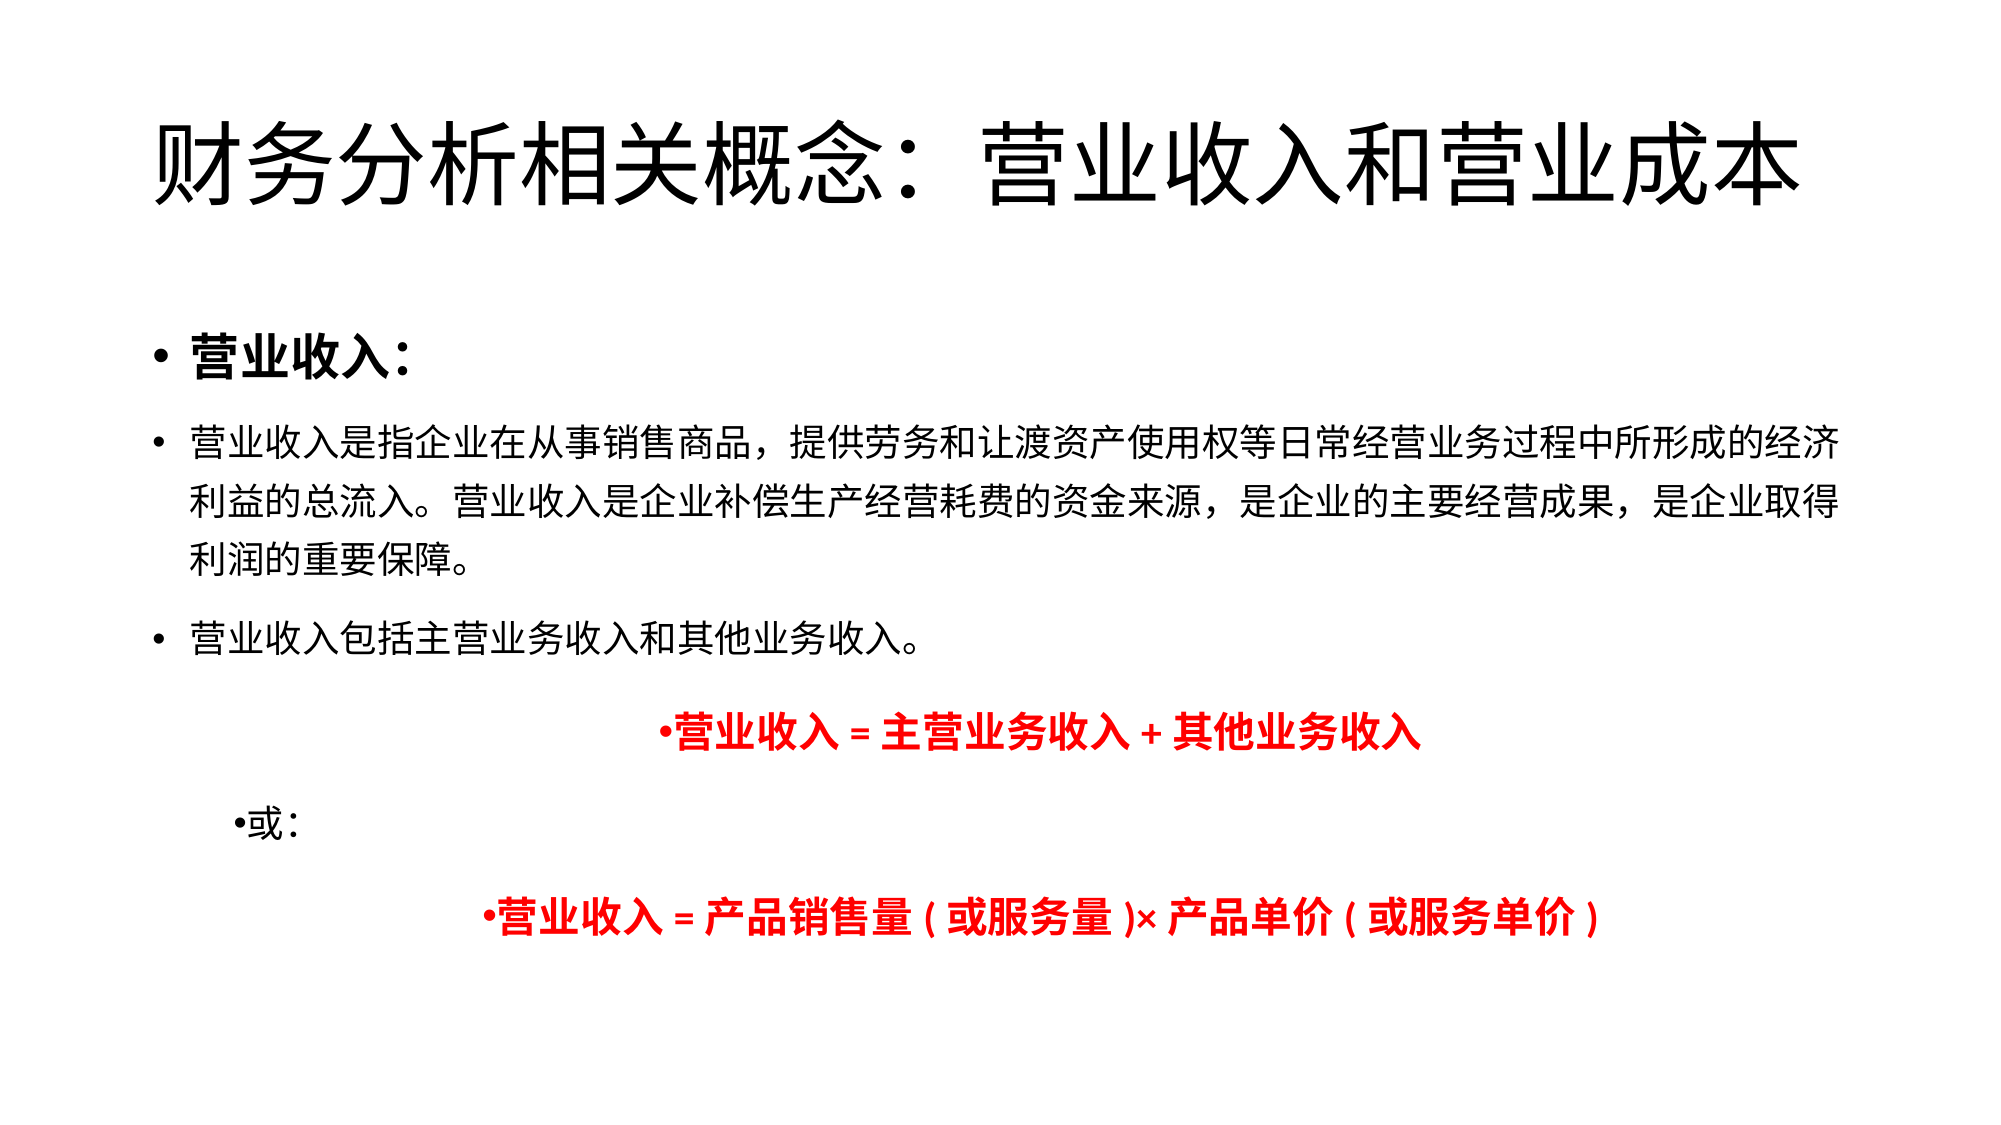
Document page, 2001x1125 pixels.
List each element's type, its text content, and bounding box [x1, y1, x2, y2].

title 财务分析相关概念：营业收入和营业成本 [137, 59, 1863, 278]
list 营业收入： 营业收入是指企业在从事销售商品，提供劳务和让渡资产使用权等日常经营业务过程中所形成的经济利益的总流入。营业收入是企业补偿生产经营耗费的资金来源，是企业的主要经营成果，是企业取得利润的重要保障。 营业收入包括主营业务收入和其他业务收入。 营业收入=主营业务收入+其他业务收入 或： 营业收入=产品销售量(或服务量)×产品单价(或服务单价) [137, 299, 1863, 1014]
